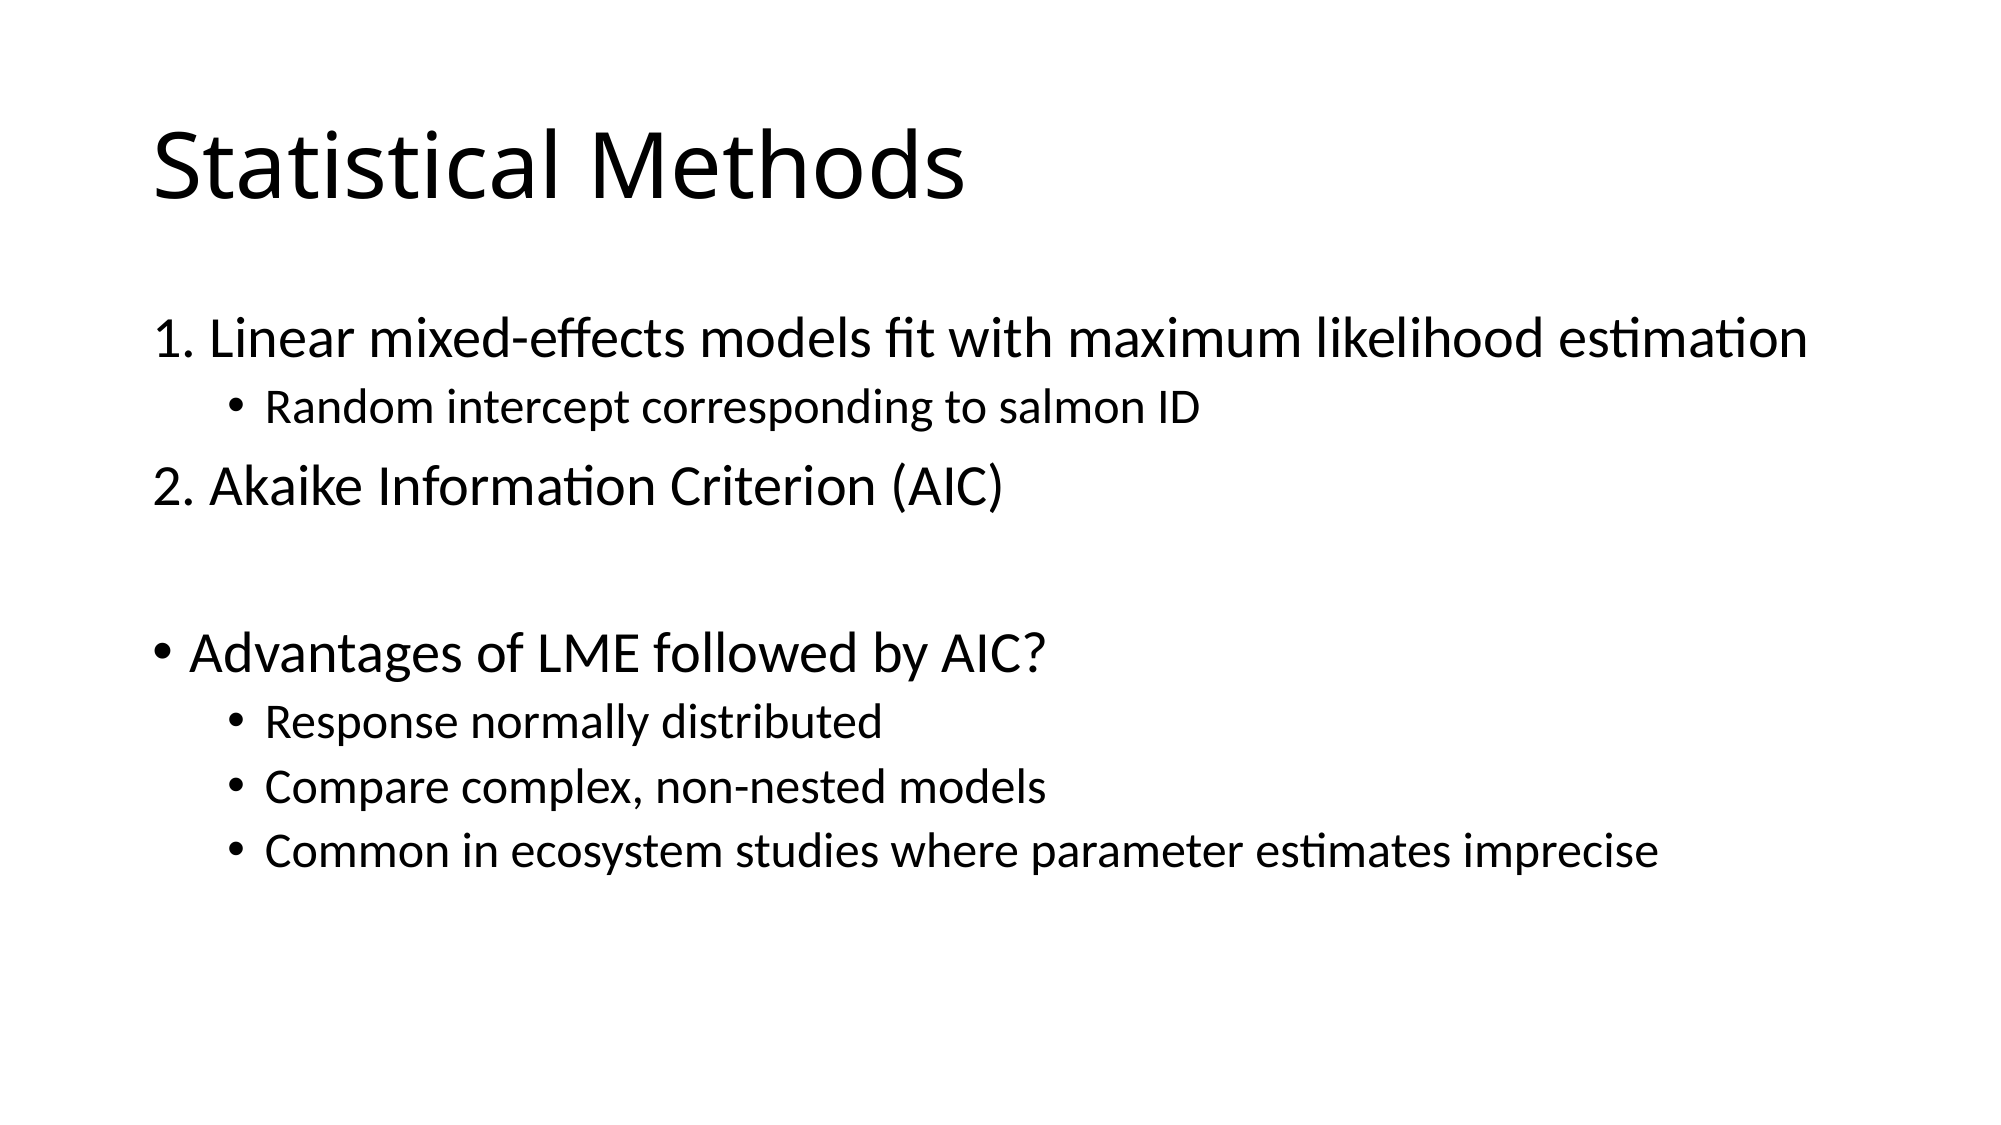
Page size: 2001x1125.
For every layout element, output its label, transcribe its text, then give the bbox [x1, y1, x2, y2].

list 1. Linear mixed-effects models fit with maximum likelihood estimation Random intercept corresponding to salmon ID 2. Akaike Information Criterion (AIC) Advantages of LME followed by AIC? Response normally distributed Compare complex, non-nested models Common in ecosystem studies where parameter estimates imprecise [137, 299, 1863, 1014]
title Statistical Methods [137, 59, 1863, 278]
